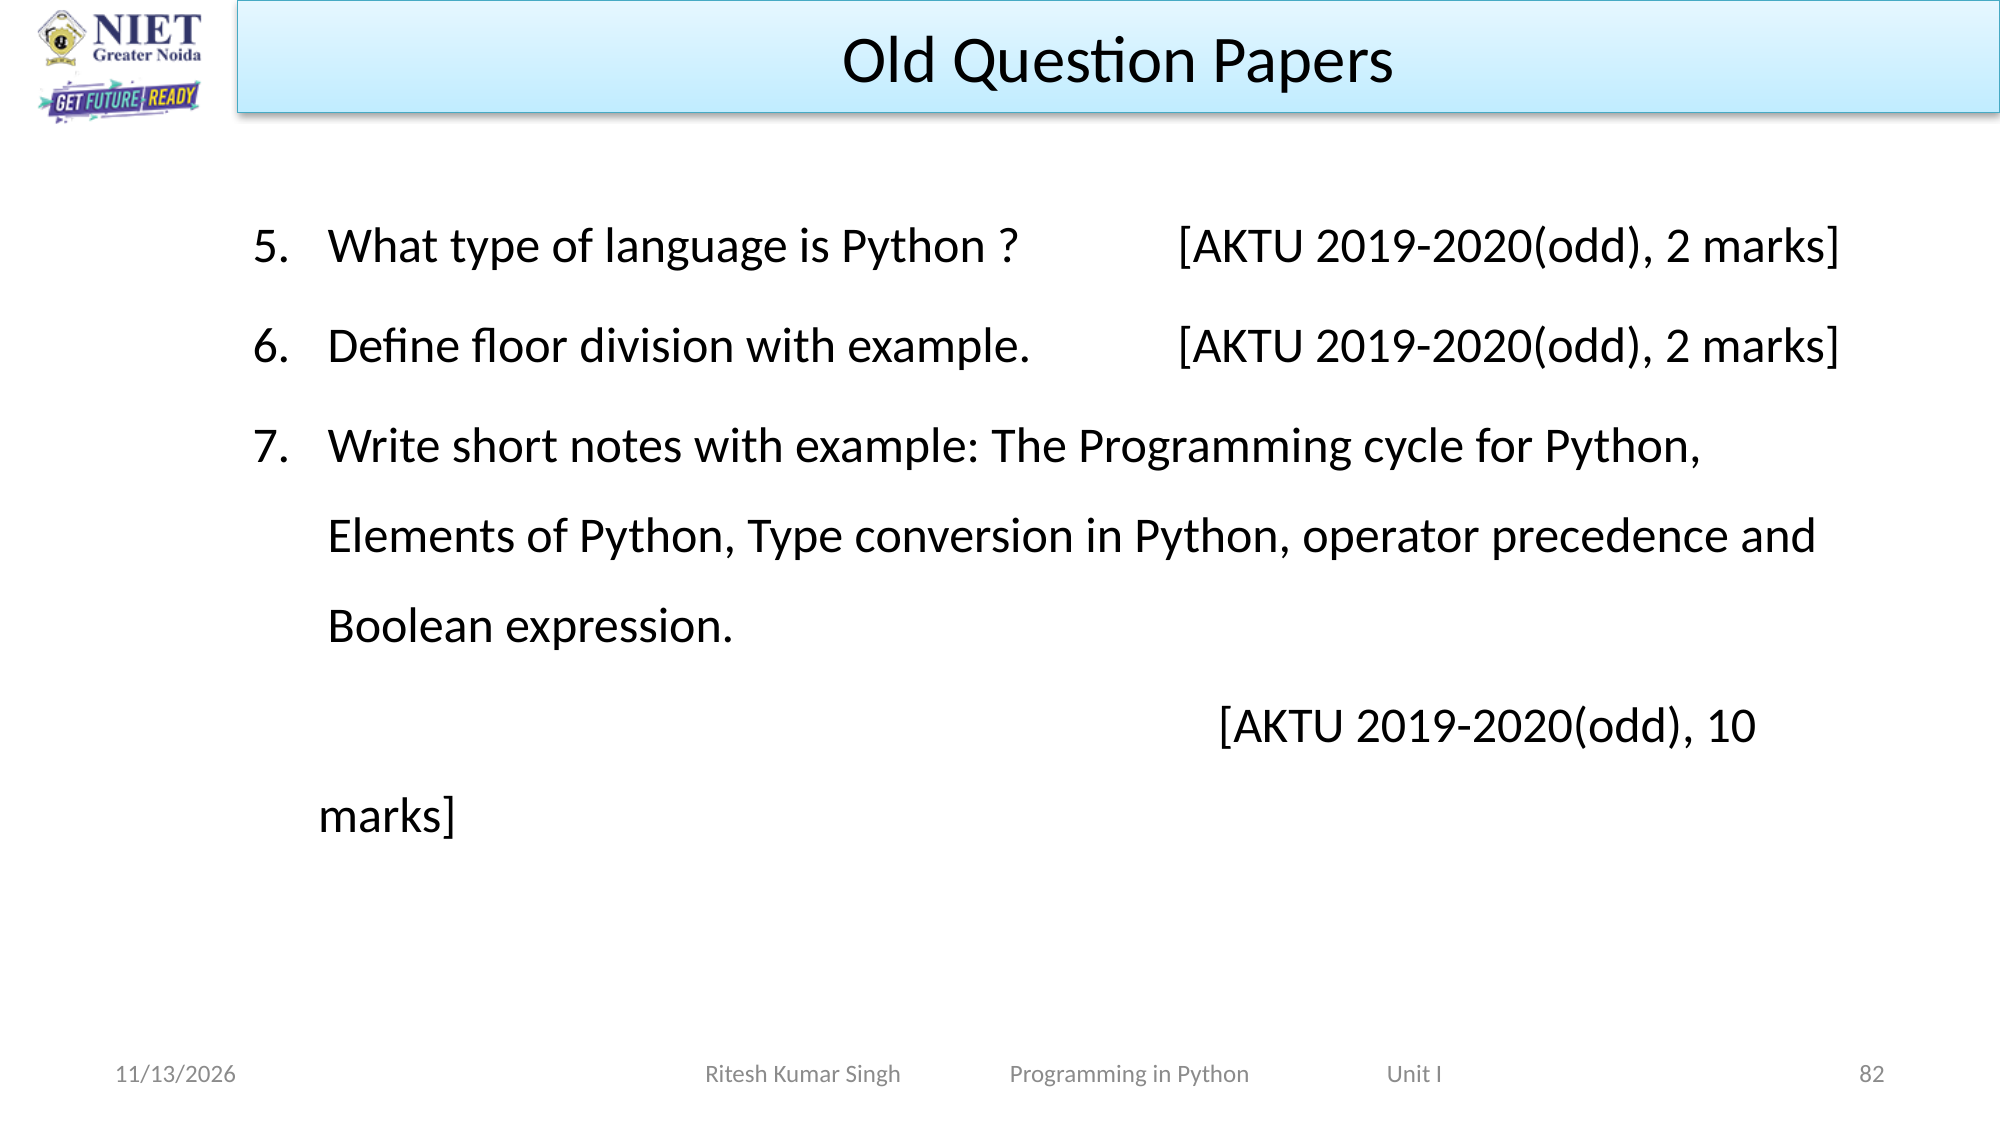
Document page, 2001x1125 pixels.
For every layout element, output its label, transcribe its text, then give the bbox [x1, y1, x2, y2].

footer Ritesh Kumar Singh Programming in Python Unit I [662, 1042, 1488, 1103]
picture [0, 0, 238, 135]
slide_number 82 [1488, 1042, 1900, 1103]
text_box Old Question Papers [238, 0, 2000, 113]
list What type of language is Python ? [AKTU 2019-2020(odd), 2 marks] Define floor division with example. [AKTU 2019-2020(odd), 2 marks] Write short notes with example: The Programming cycle for Python, Elements of Python, Type conversion in Python, operator precedence and Boolean expression. [AKTU 2019-2020(odd), 10 marks] [237, 174, 1863, 1000]
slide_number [99, 1042, 567, 1103]
